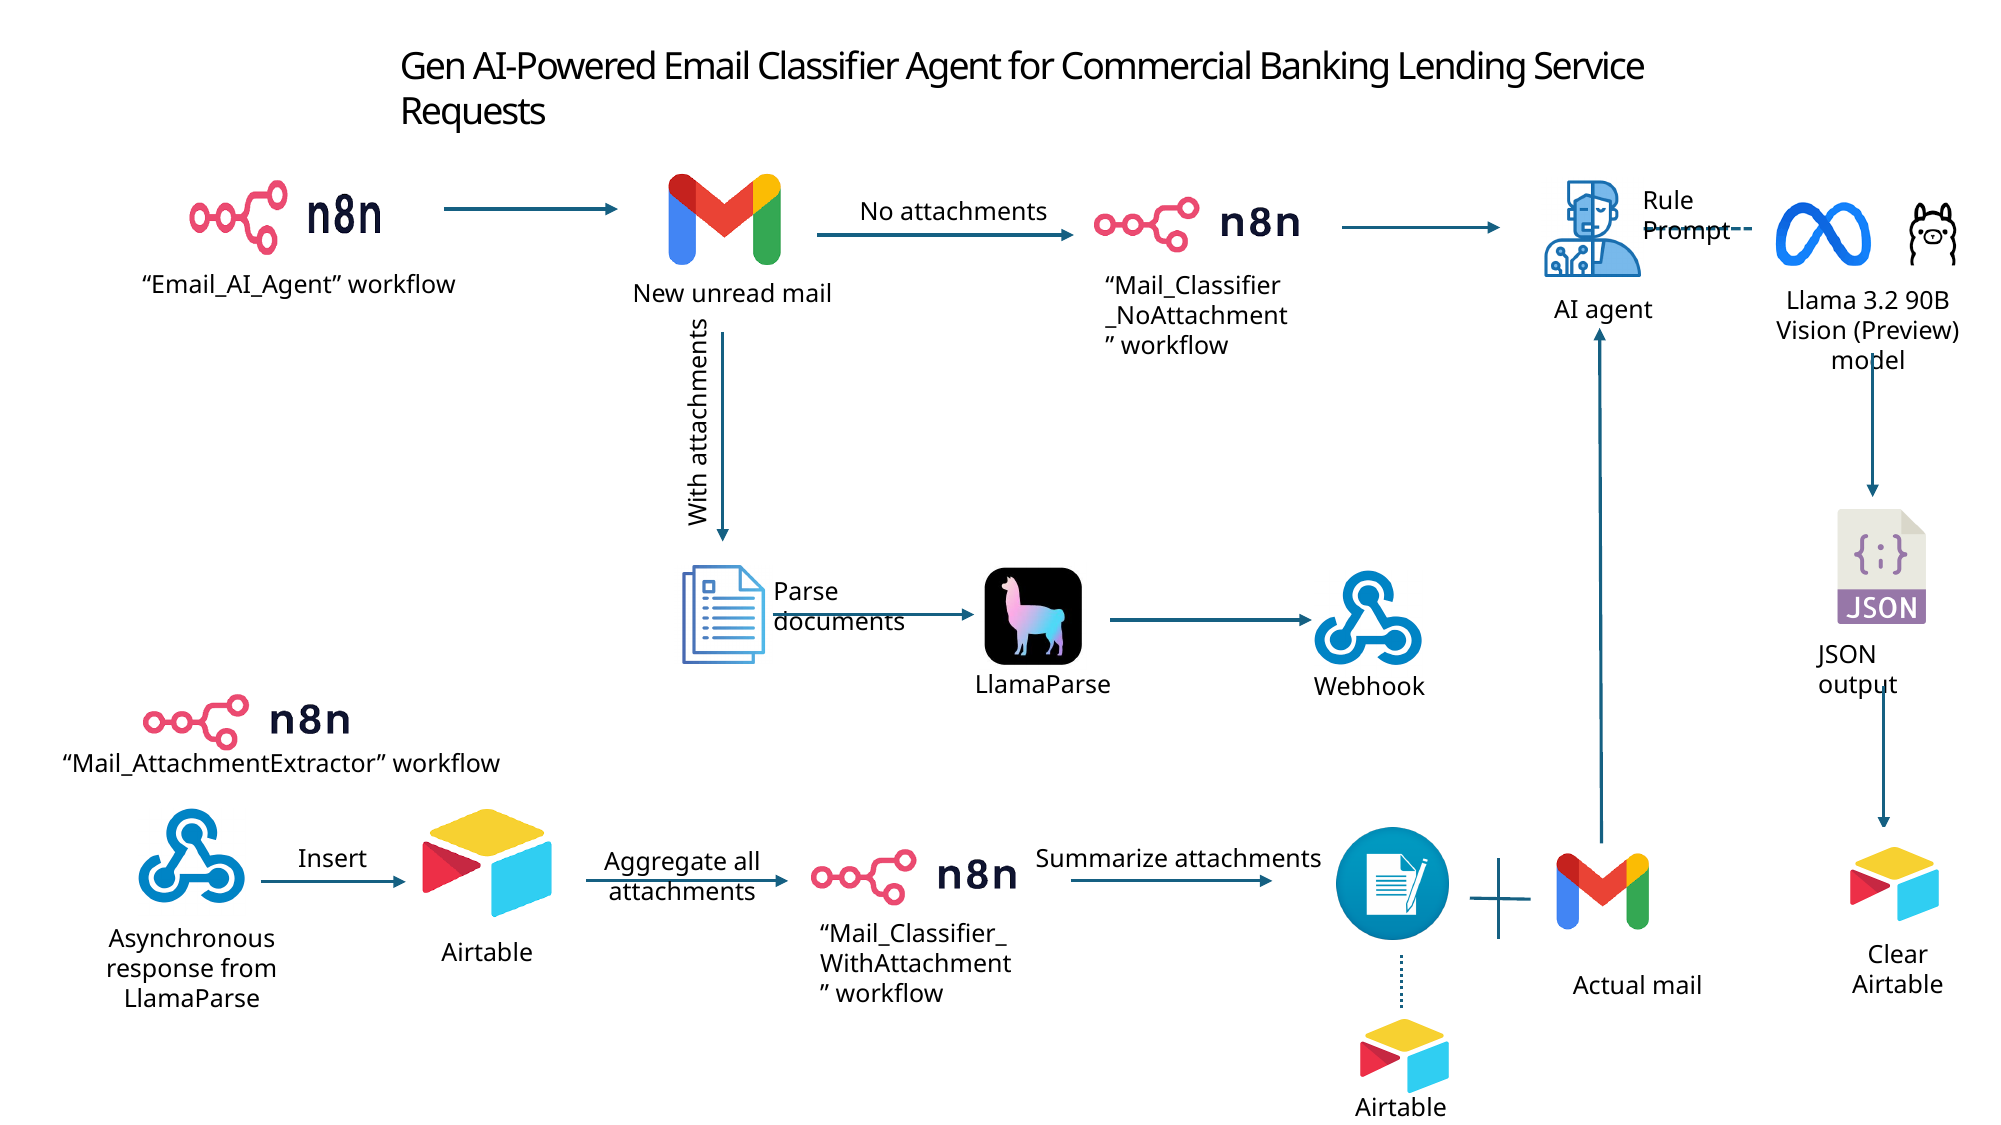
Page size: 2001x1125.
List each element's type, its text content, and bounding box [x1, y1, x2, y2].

picture [1838, 827, 1952, 941]
picture [181, 168, 388, 264]
picture [1748, 159, 1997, 316]
picture [1824, 509, 1940, 625]
text_box Rule Prompt [1644, 230, 1748, 252]
picture [1508, 842, 1695, 940]
text_box Airtable [1319, 1084, 1483, 1125]
picture [1085, 187, 1307, 260]
text_box Asynchronous response from LlamaParse [63, 915, 321, 1020]
picture [1314, 569, 1423, 679]
text_box “Mail_Classifier_WithAttachment” workflow [805, 910, 1034, 1015]
text_box No attachments [844, 188, 1085, 233]
text_box AI agent [1539, 286, 1680, 332]
picture [1403, 827, 1450, 880]
picture [673, 564, 773, 665]
picture [610, 161, 835, 279]
text_box Parse documents [773, 568, 978, 643]
text_box “Email_AI_Agent” workflow [127, 261, 479, 306]
text_box “Mail_Classifier_NoAttachment” workflow [1090, 262, 1307, 367]
text_box Gen AI-Powered Email Classifier Agent for Commercial Banking Lending Service Requests [384, 34, 1702, 140]
text_box Webhook [1241, 662, 1499, 708]
text_box With attachments [674, 293, 719, 542]
text_box New unread mail [617, 270, 866, 315]
text_box Aggregate all attachments [570, 837, 804, 913]
text_box JSON output [1803, 630, 1971, 706]
picture [802, 840, 1024, 912]
picture [1347, 998, 1461, 1112]
picture [1367, 854, 1425, 914]
picture [135, 685, 356, 757]
picture [405, 779, 570, 944]
picture [1336, 827, 1383, 874]
text_box Airtable [405, 944, 569, 974]
picture [1396, 887, 1450, 941]
text_box LlamaParse [914, 660, 1172, 706]
picture [1541, 177, 1644, 281]
picture [978, 561, 1088, 671]
text_box Summarize attachments [1020, 835, 1336, 881]
picture [137, 807, 247, 916]
text_box Llama 3.2 90B Vision (Preview) model [1739, 277, 1997, 383]
picture [1336, 894, 1389, 941]
text_box Rule Prompt [1627, 176, 1748, 228]
text_box Actual mail [1558, 961, 1807, 1007]
text_box “Mail_AttachmentExtractor” workflow [48, 740, 559, 786]
text_box Insert [251, 835, 405, 881]
text_box Clear Airtable [1805, 931, 1991, 1006]
